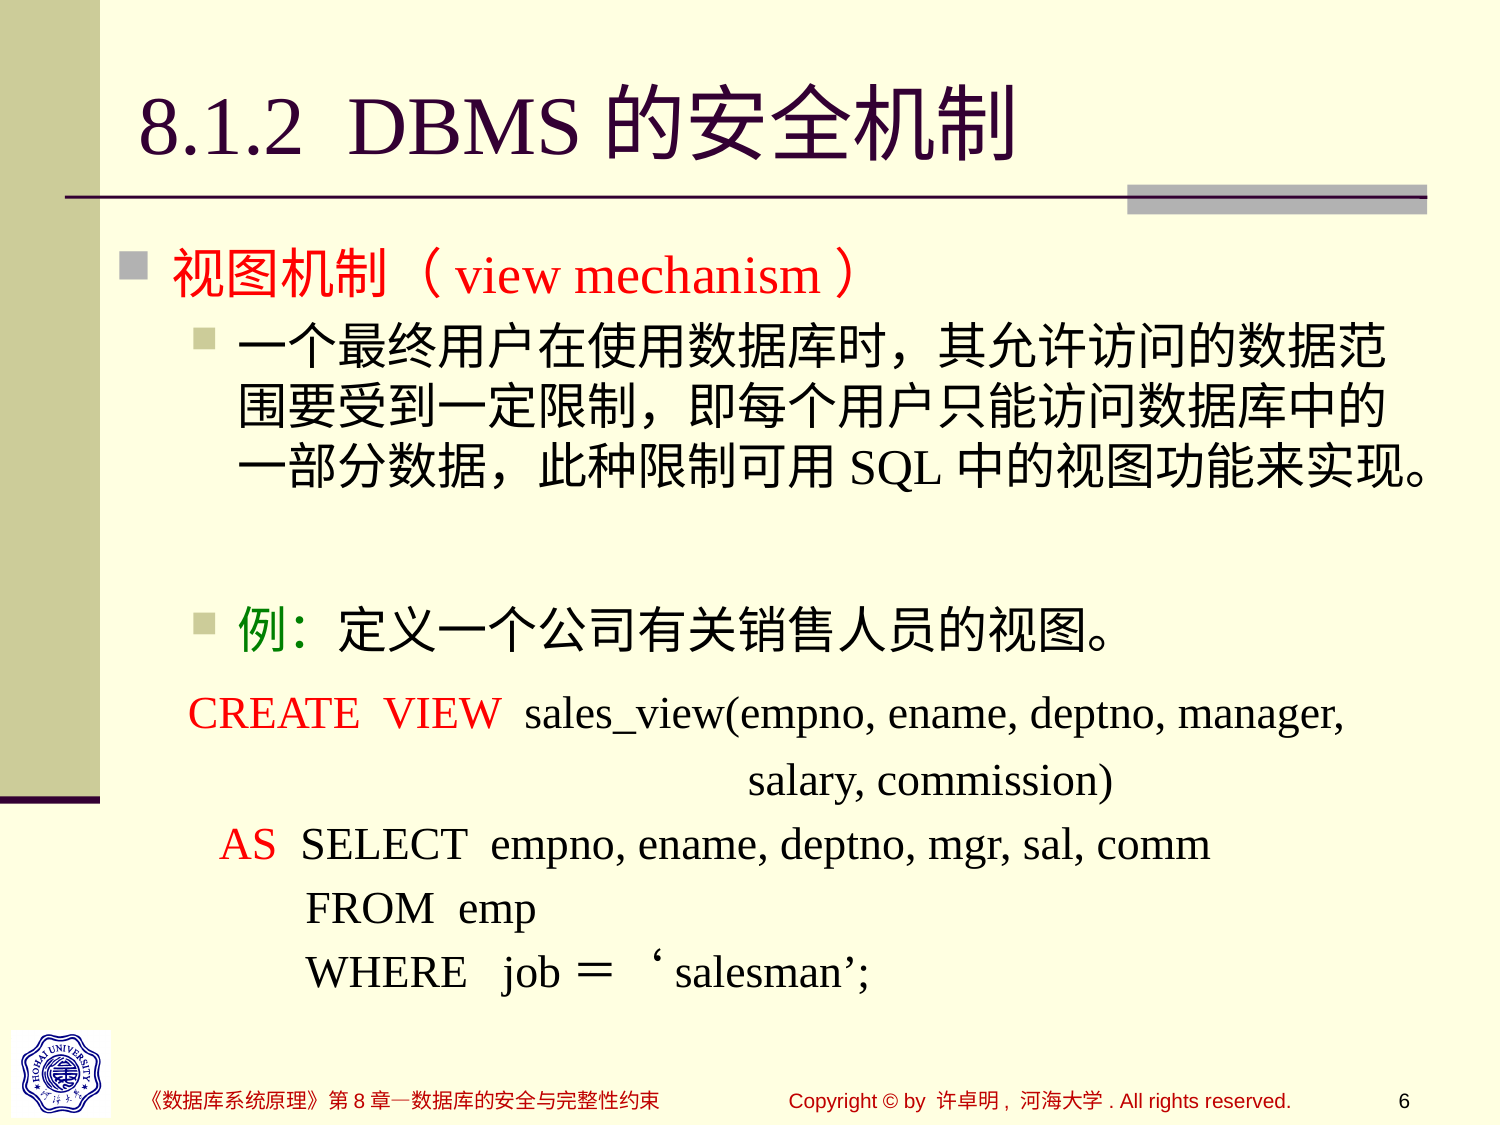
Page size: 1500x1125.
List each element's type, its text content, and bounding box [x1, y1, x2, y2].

list 视图机制（view mechanism） 一个最终用户在使用数据库时，其允许访问的数据范围要受到一定限制，即每个用户只能访问数据库中的一部分数据，此种限制可用SQL中的视图功能来实现。 例：定义一个公司有关销售人员的视图。 CREATE VIEW sales_view(empno, ename, deptno, manager, salary, commission) AS SELECT empno, ename, deptno, mgr, sal, comm FROM emp WHERE job＝‘salesman’; [100, 231, 1426, 1024]
slide_number 6 [1328, 1080, 1426, 1123]
footer 《数据库系统原理》第8章—数据库的安全与完整性约束 [126, 1080, 739, 1123]
picture [11, 1030, 111, 1118]
title 8.1.2 DBMS的安全机制 [123, 45, 1426, 197]
slide_number Copyright © by 许卓明, 河海大学. All rights reserved. [773, 1080, 1318, 1123]
